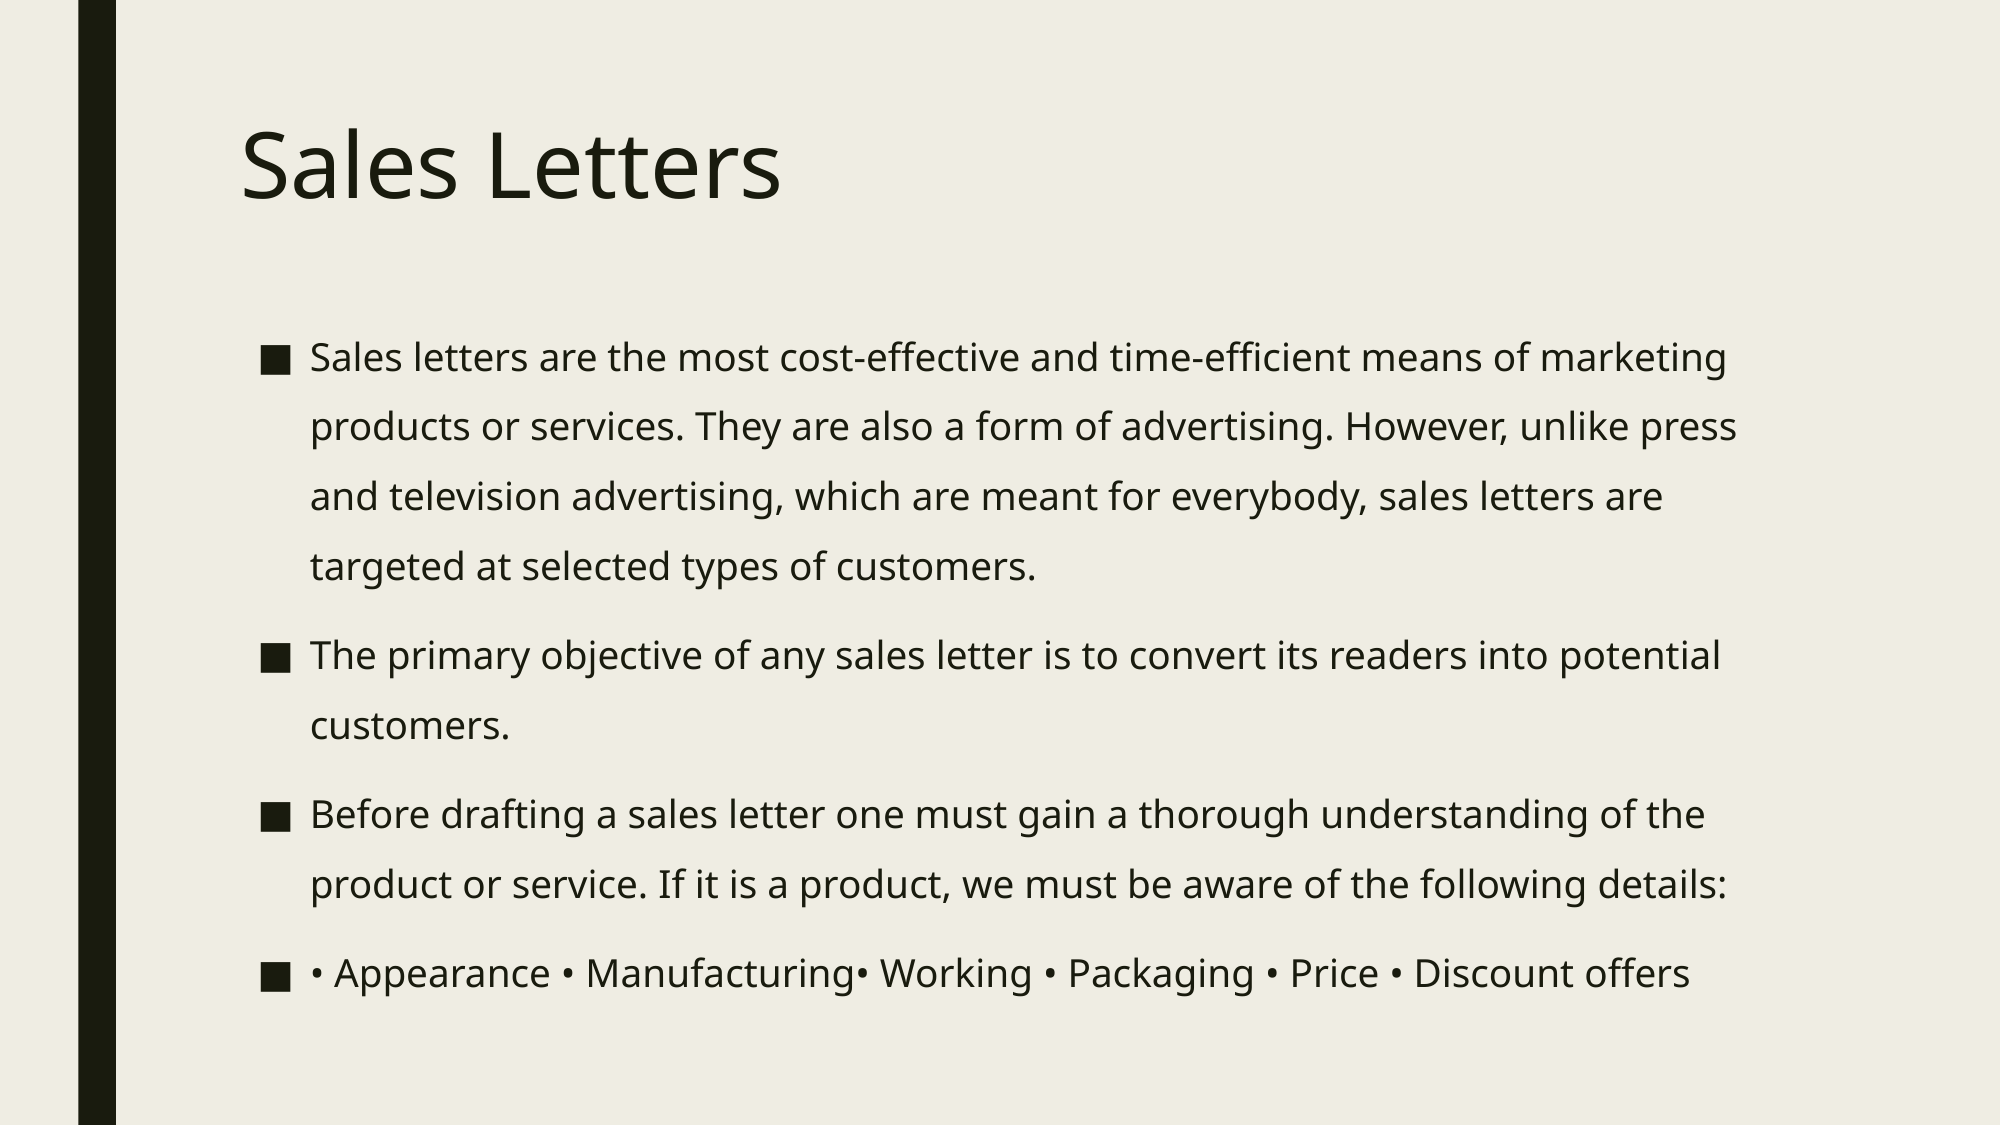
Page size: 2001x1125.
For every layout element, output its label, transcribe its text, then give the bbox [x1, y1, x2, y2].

title Sales Letters [225, 112, 1800, 301]
list Sales letters are the most cost-effective and time-efficient means of marketing products or services. They are also a form of advertising. However, unlike press and television advertising, which are meant for everybody, sales letters are targeted at selected types of customers. The primary objective of any sales letter is to convert its readers into potential customers. Before drafting a sales letter one must gain a thorough understanding of the product or service. If it is a product, we must be aware of the following details: • Appearance • Manufacturing• Working • Packaging • Price • Discount offers [225, 301, 1800, 1096]
